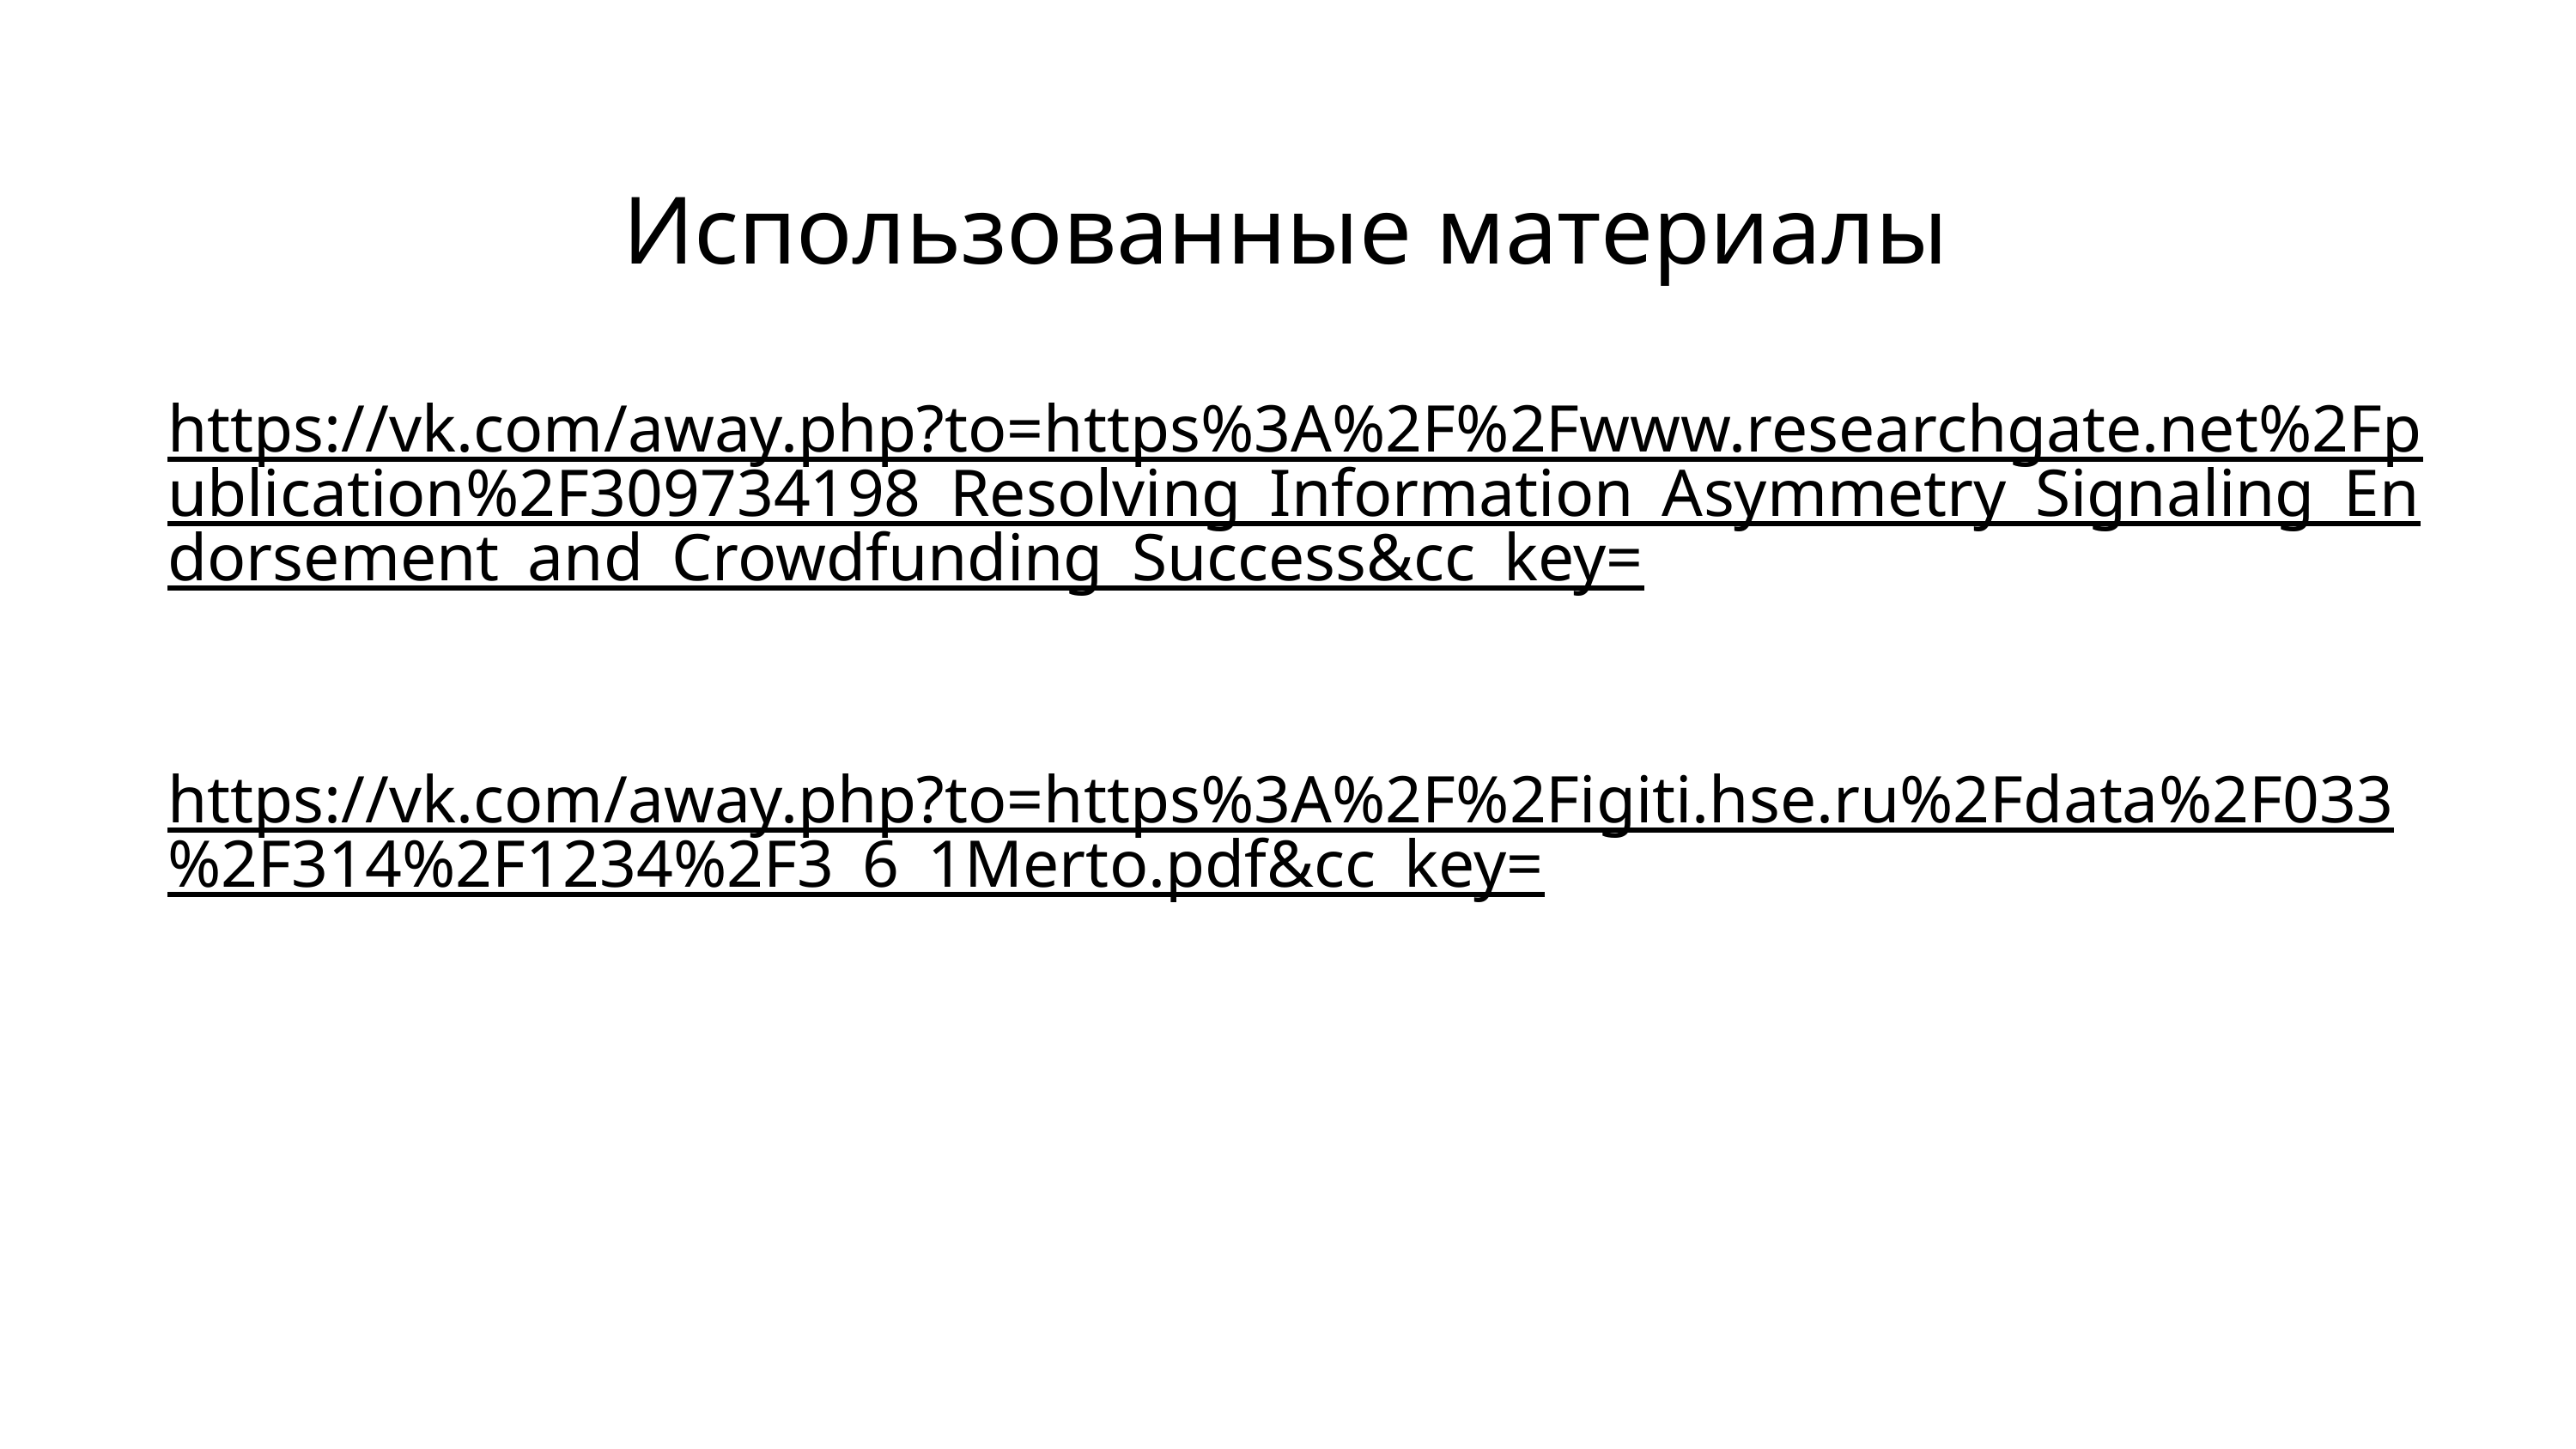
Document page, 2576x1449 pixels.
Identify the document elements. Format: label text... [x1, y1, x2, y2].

text_box https://vk.com/away.php?to=https%3A%2F%2Fwww.researchgate.net%2Fpublication%2F309734198_Resolving_Information_Asymmetry_Signaling_Endorsement_and_Crowdfunding_Success&cc_key= https://vk.com/away.php?to=https%3A%2F%2Figiti.hse.ru%2Fdata%2F033%2F314%2F1234%2F3_6_1Merto.pdf&cc_key= [155, 374, 2458, 808]
title Использованные материалы [610, 123, 2576, 330]
